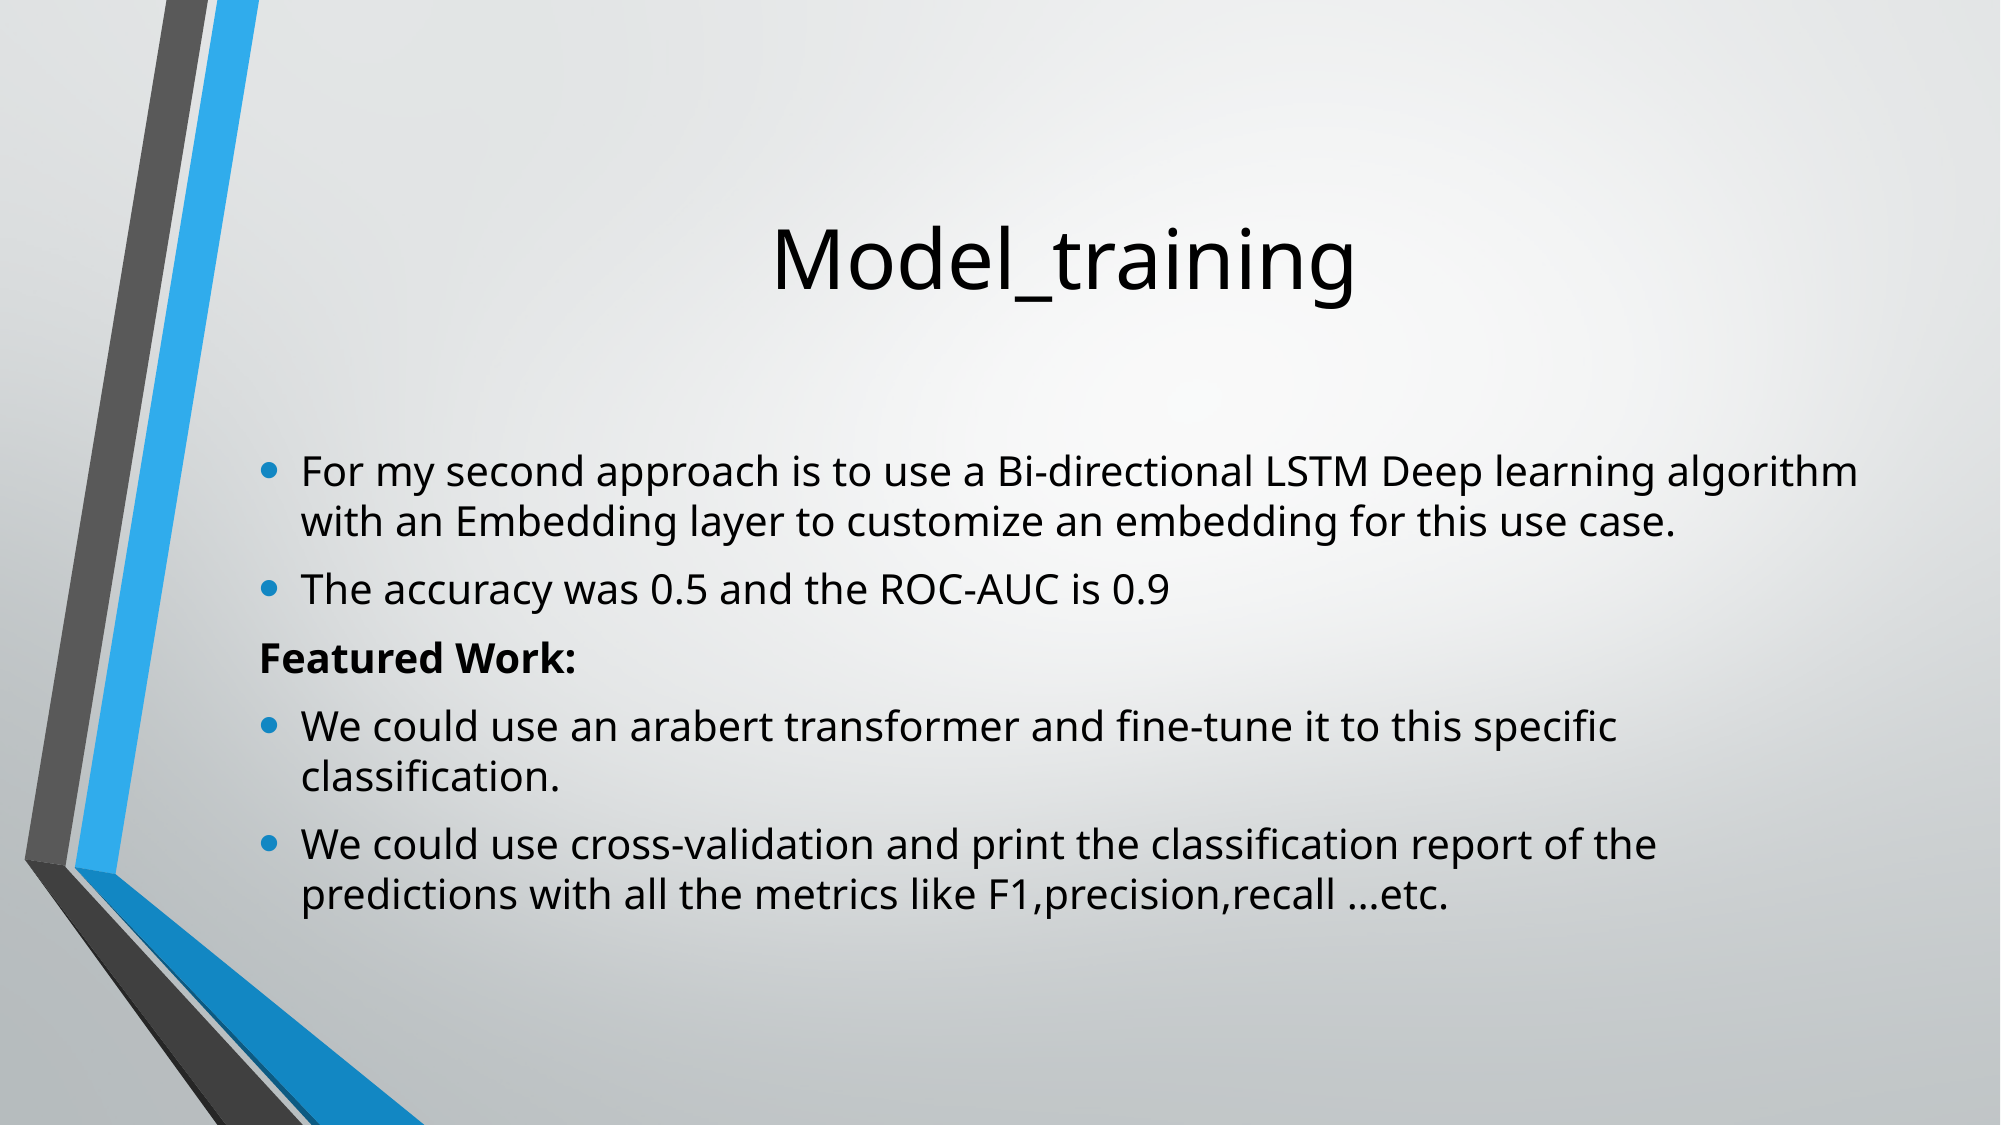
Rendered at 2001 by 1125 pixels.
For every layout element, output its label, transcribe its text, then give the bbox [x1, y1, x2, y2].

title Model_training [243, 112, 1887, 400]
list For my second approach is to use a Bi-directional LSTM Deep learning algorithm with an Embedding layer to customize an embedding for this use case. The accuracy was 0.5 and the ROC-AUC is 0.9 Featured Work: We could use an arabert transformer and fine-tune it to this specific classification. We could use cross-validation and print the classification report of the predictions with all the metrics like F1,precision,recall …etc. [243, 437, 1887, 950]
